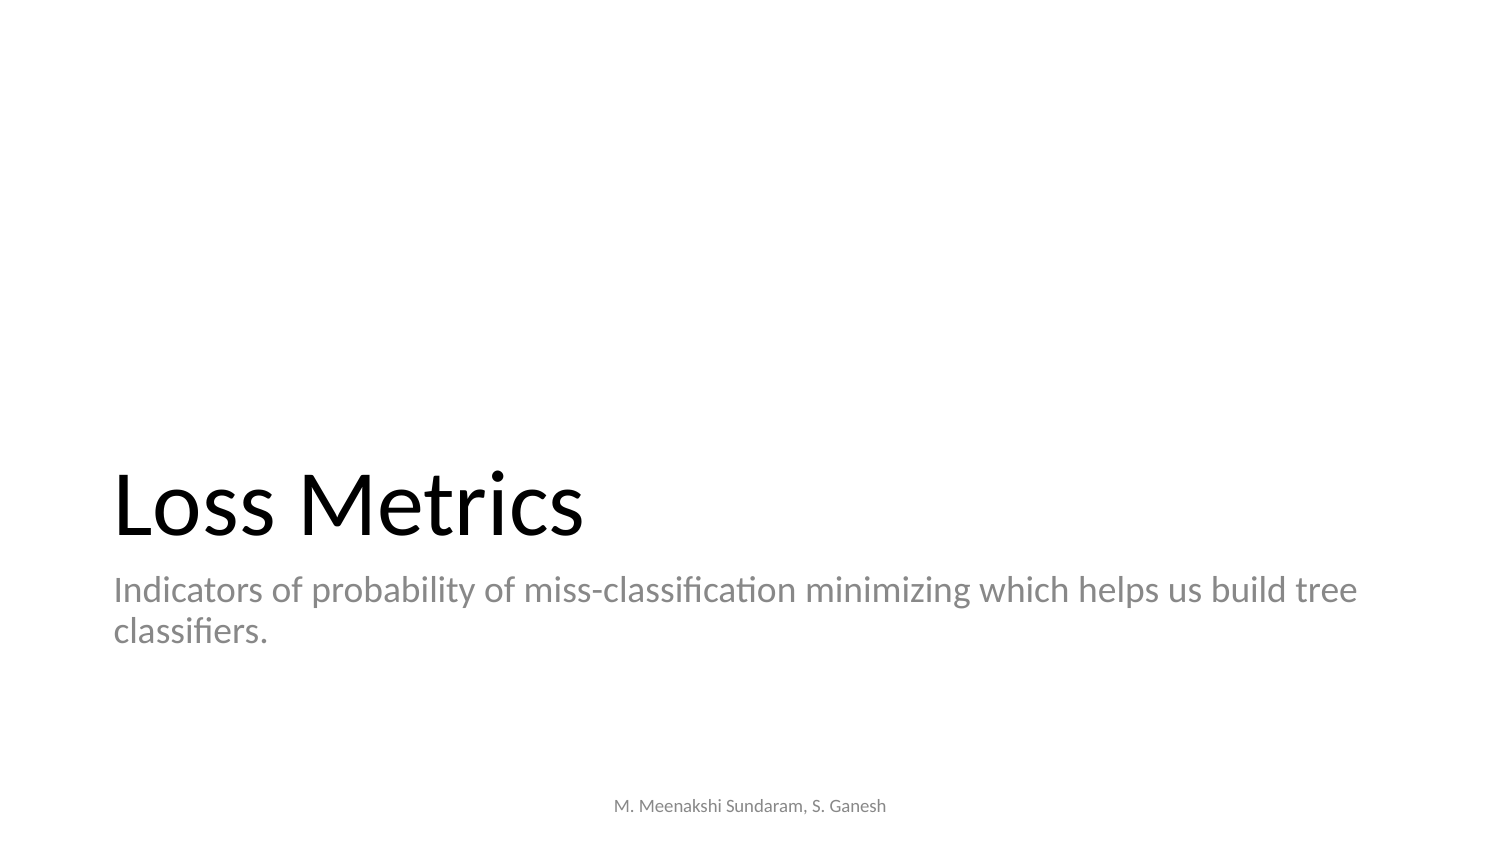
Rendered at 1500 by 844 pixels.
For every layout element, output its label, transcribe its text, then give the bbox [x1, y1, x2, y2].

footer M. Meenakshi Sundaram, S. Ganesh [496, 782, 1004, 827]
title Loss Metrics [102, 210, 1397, 562]
list Indicators of probability of miss-classification minimizing which helps us build tree classifiers. [102, 564, 1397, 750]
